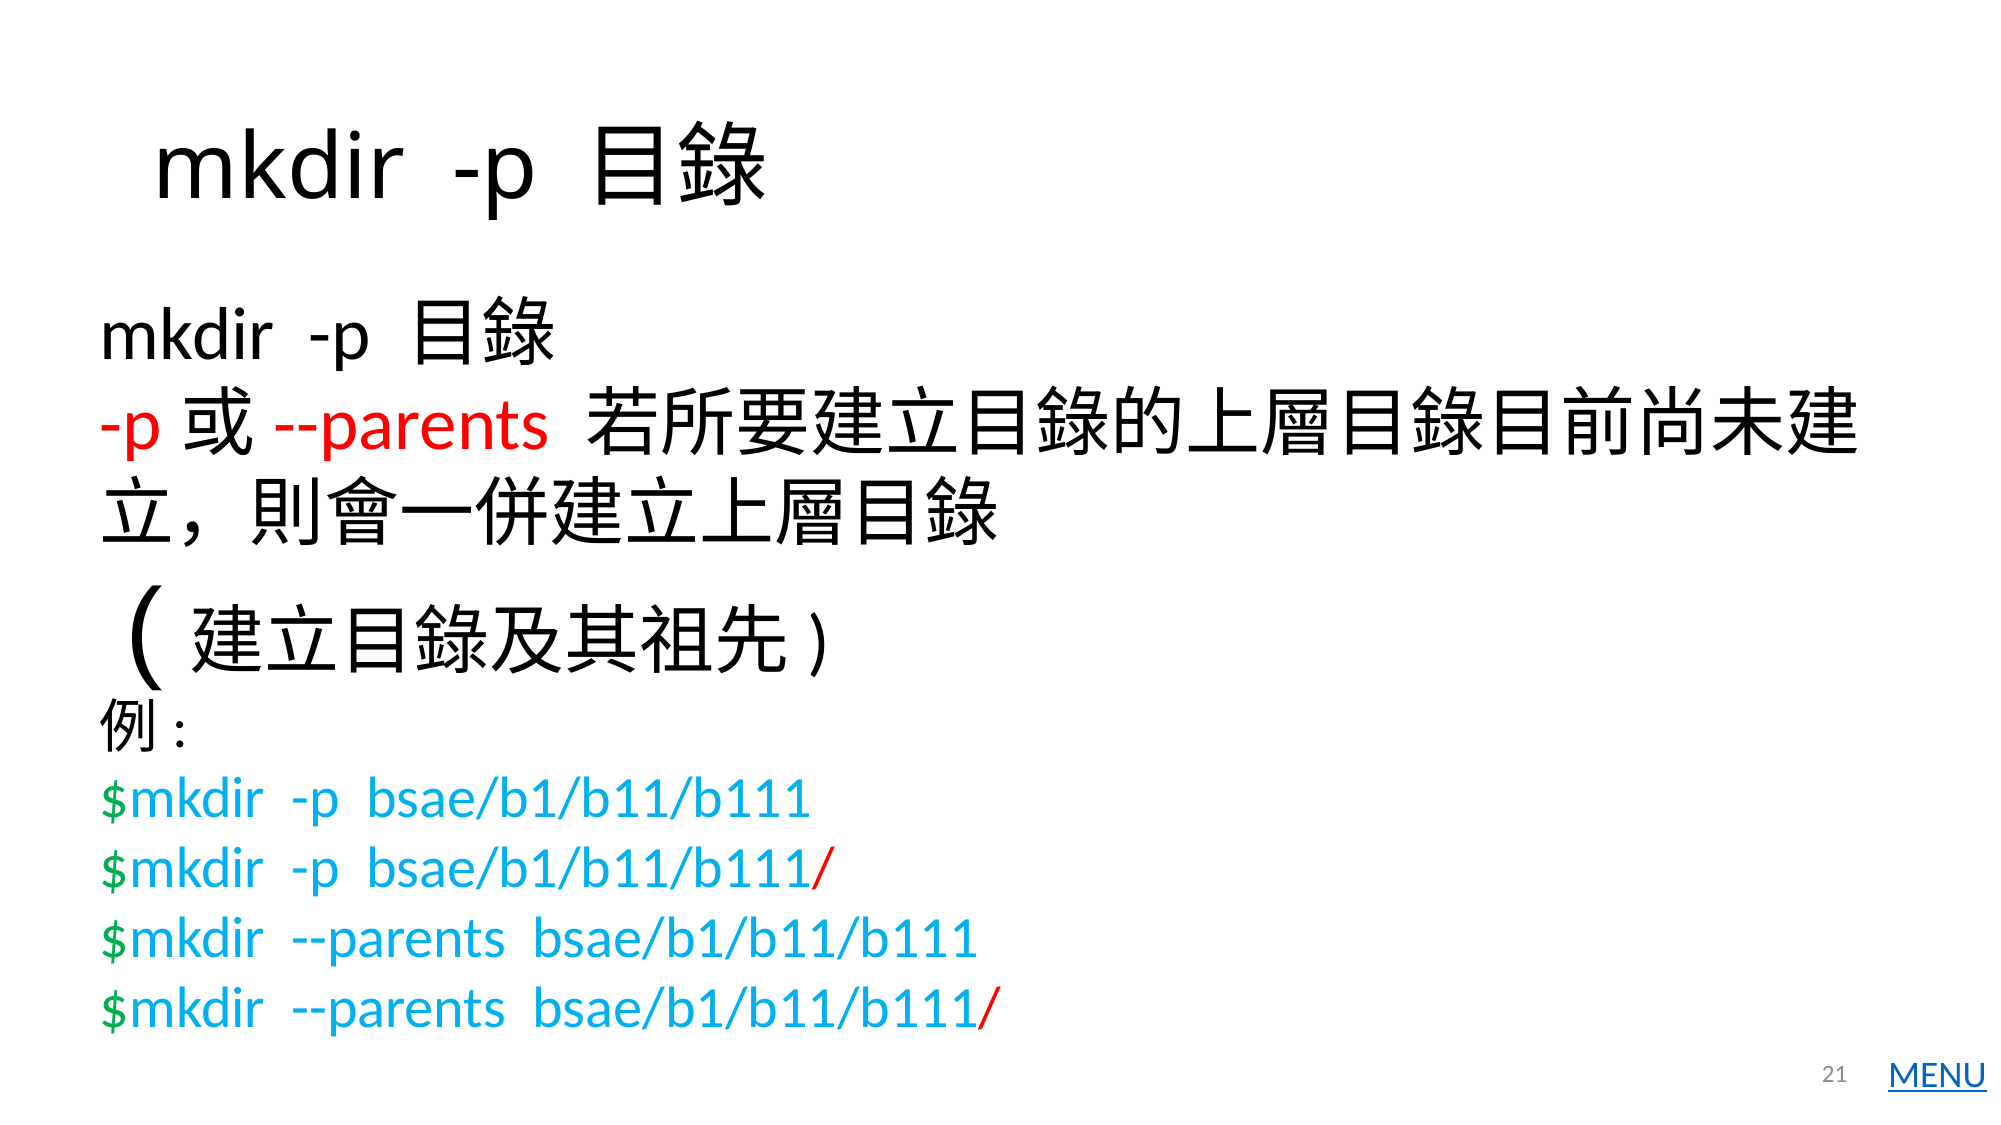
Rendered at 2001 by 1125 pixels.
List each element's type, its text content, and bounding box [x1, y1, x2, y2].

title mkdir -p 目錄 [137, 59, 1863, 277]
slide_number 21 [1412, 1042, 1863, 1103]
text_box mkdir -p 目錄 -p或--parents 若所要建立目錄的上層目錄目前尚未建立，則會一併建立上層目錄 (建立目錄及其祖先) 例: $mkdir -p bsae/b1/b11/b111 $mkdir -p bsae/b1/b11/b111/ $mkdir --parents bsae/b1/b11/b111 $mkdir --parents bsae/b1/b11/b111/ [85, 277, 1877, 1117]
